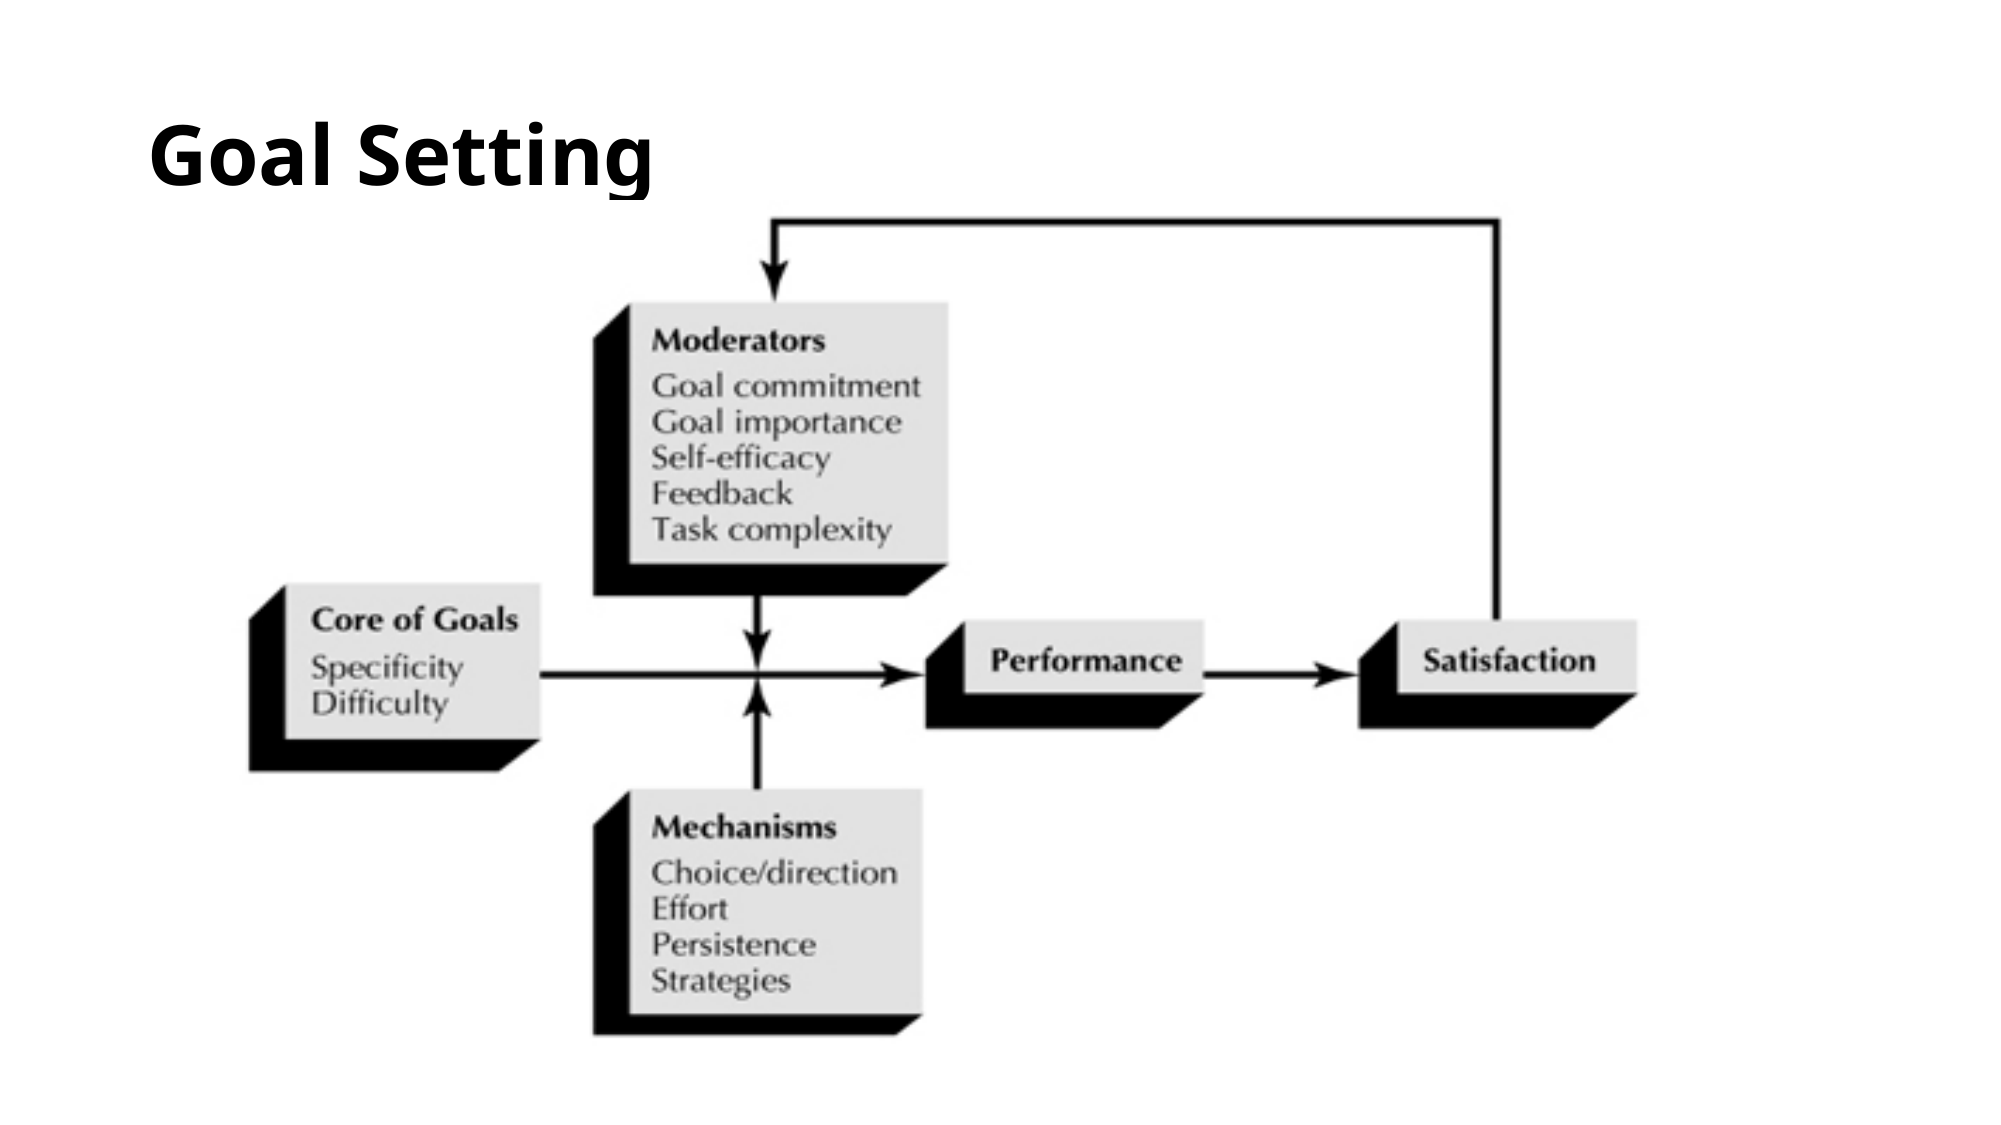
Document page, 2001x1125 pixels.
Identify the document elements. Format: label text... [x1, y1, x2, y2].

title Goal Setting [132, 49, 1858, 267]
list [231, 199, 1649, 1046]
